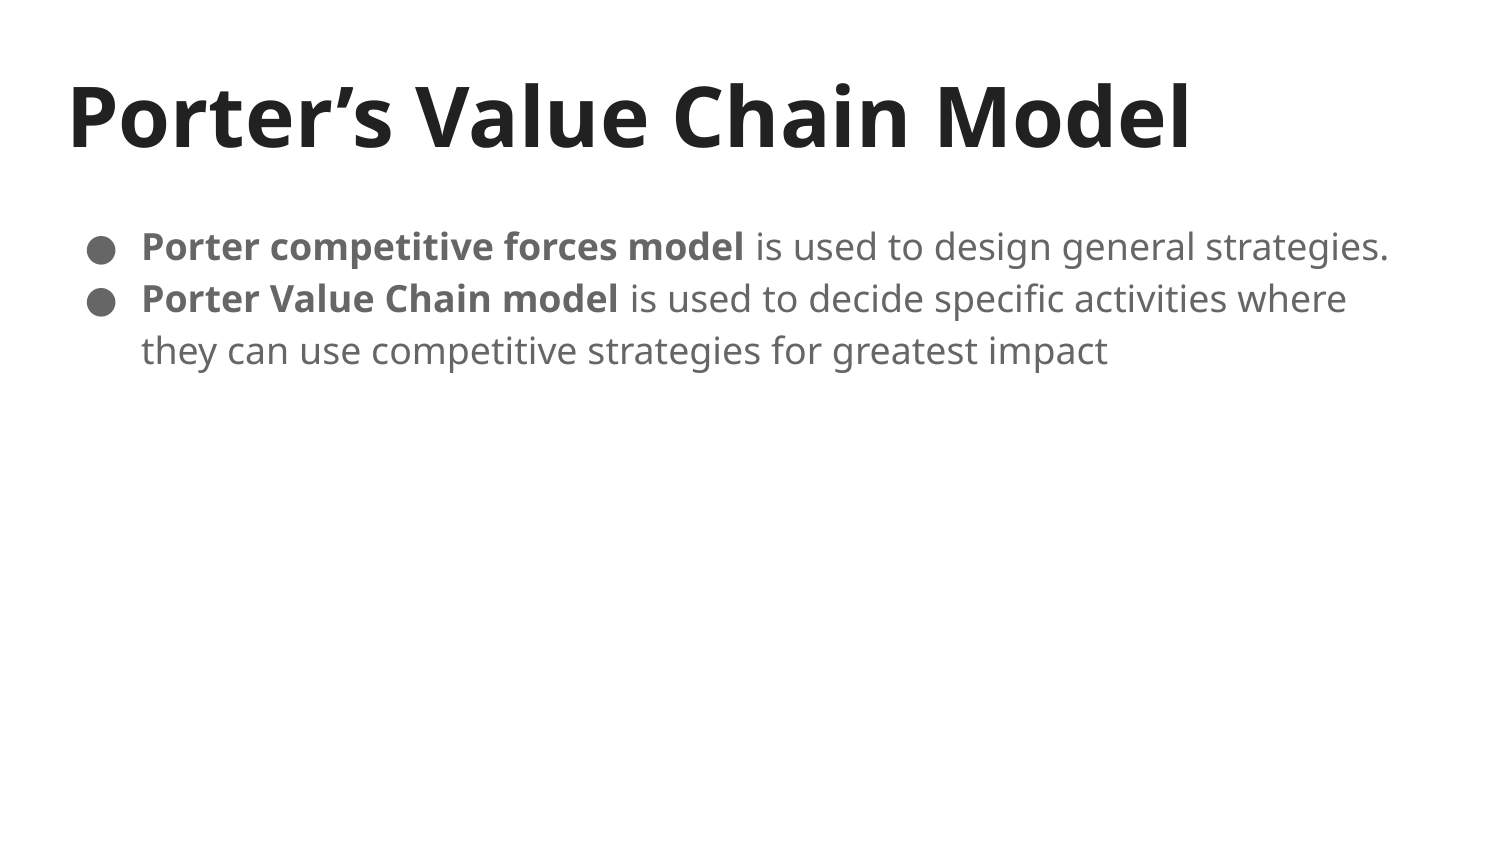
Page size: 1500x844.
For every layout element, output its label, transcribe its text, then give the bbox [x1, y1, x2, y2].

title Porter’s Value Chain Model [51, 48, 1449, 180]
list Porter competitive forces model is used to design general strategies. Porter Value Chain model is used to decide specific activities where they can use competitive strategies for greatest impact [51, 201, 1449, 750]
